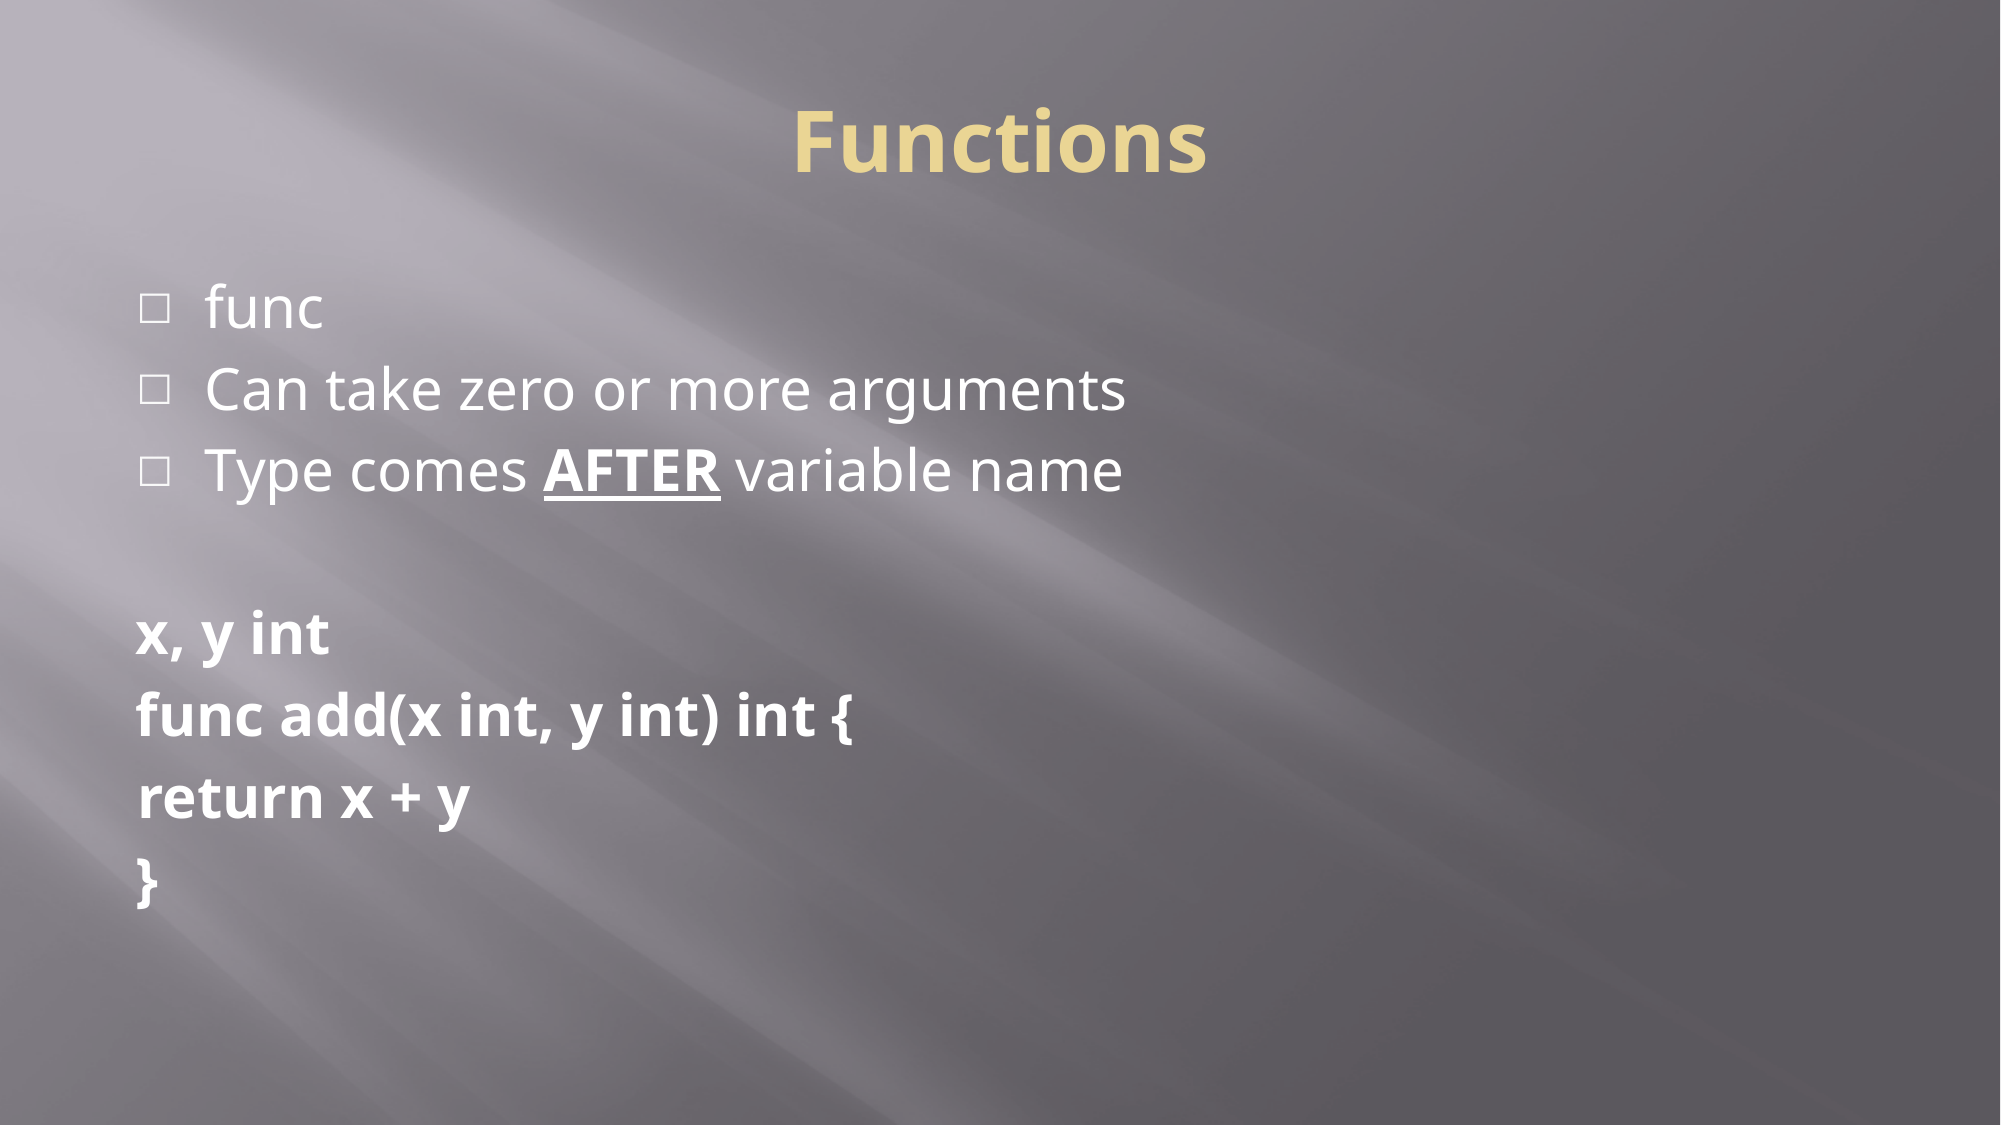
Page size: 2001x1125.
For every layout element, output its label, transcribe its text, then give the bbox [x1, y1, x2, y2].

list func Can take zero or more arguments Type comes AFTER variable name x, y int func add(x int, y int) int { return x + y } [99, 262, 1900, 1035]
picture [0, 0, 2001, 1125]
title Functions [99, 45, 1900, 233]
